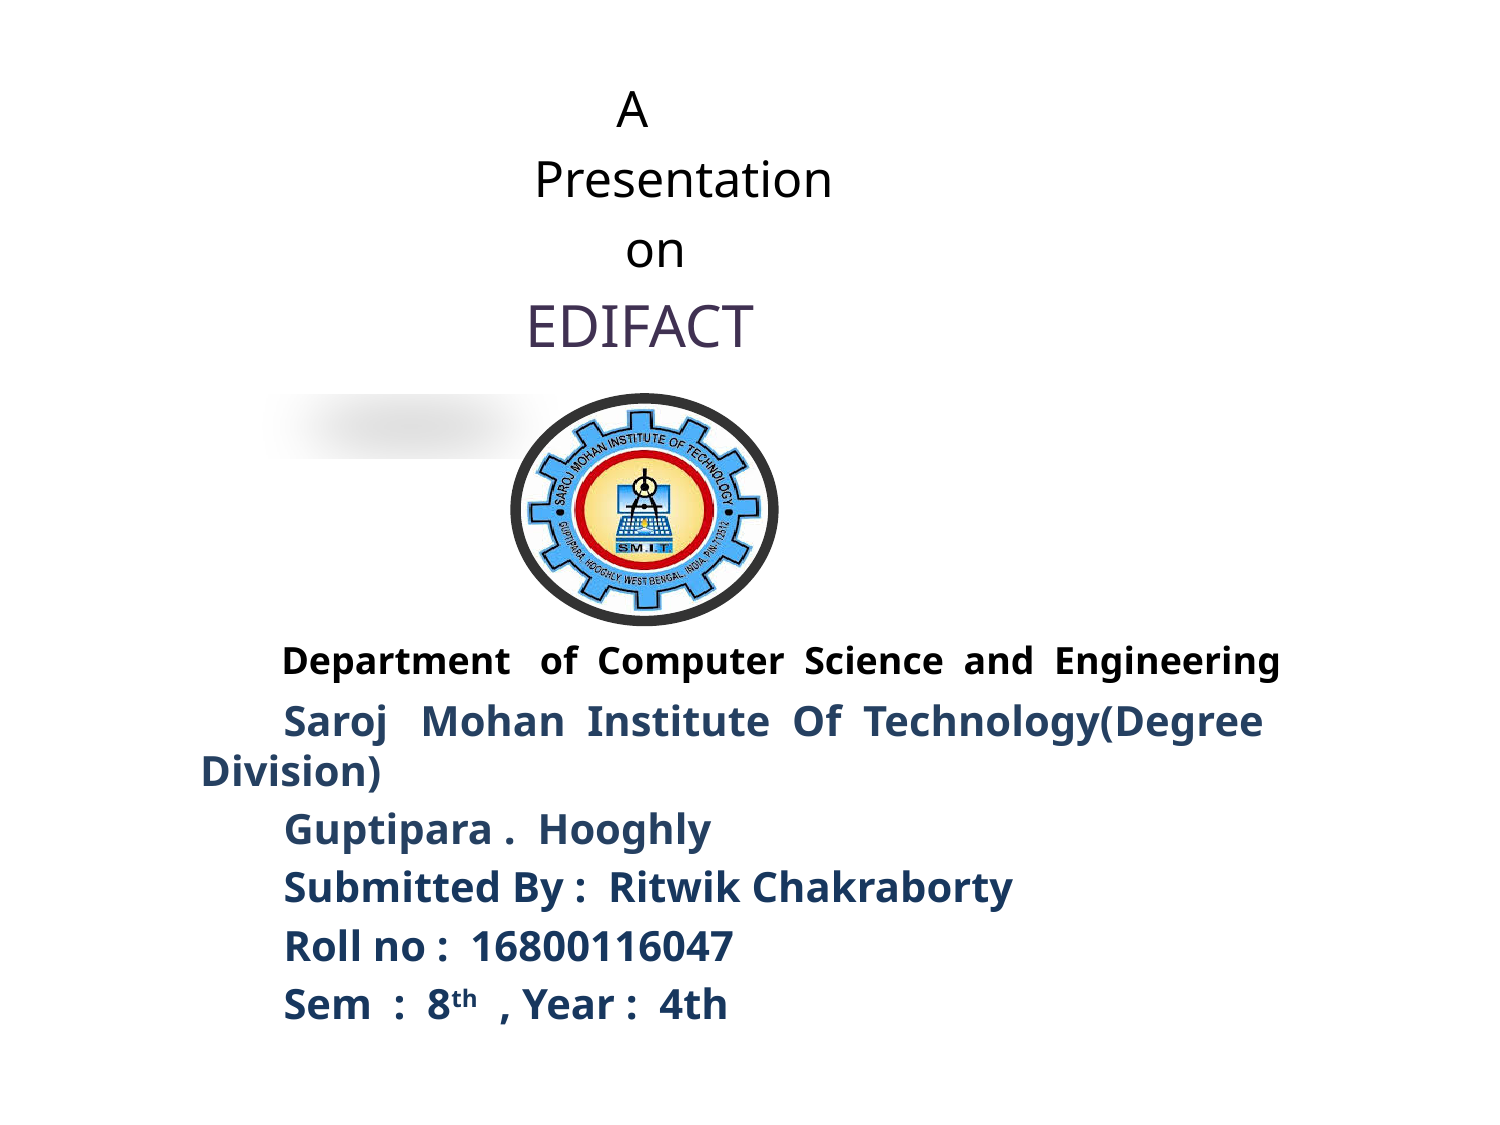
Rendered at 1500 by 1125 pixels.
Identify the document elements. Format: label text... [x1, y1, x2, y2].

list A Presentation on EDIFACT Department of Computer Science and Engineering Saroj Mohan Institute Of Technology(Degree Division) Guptipara . Hooghly Submitted By : Ritwik Chakraborty Roll no : 16800116047 Sem : 8th , Year : 4th [128, 70, 1359, 1079]
picture [515, 398, 774, 622]
